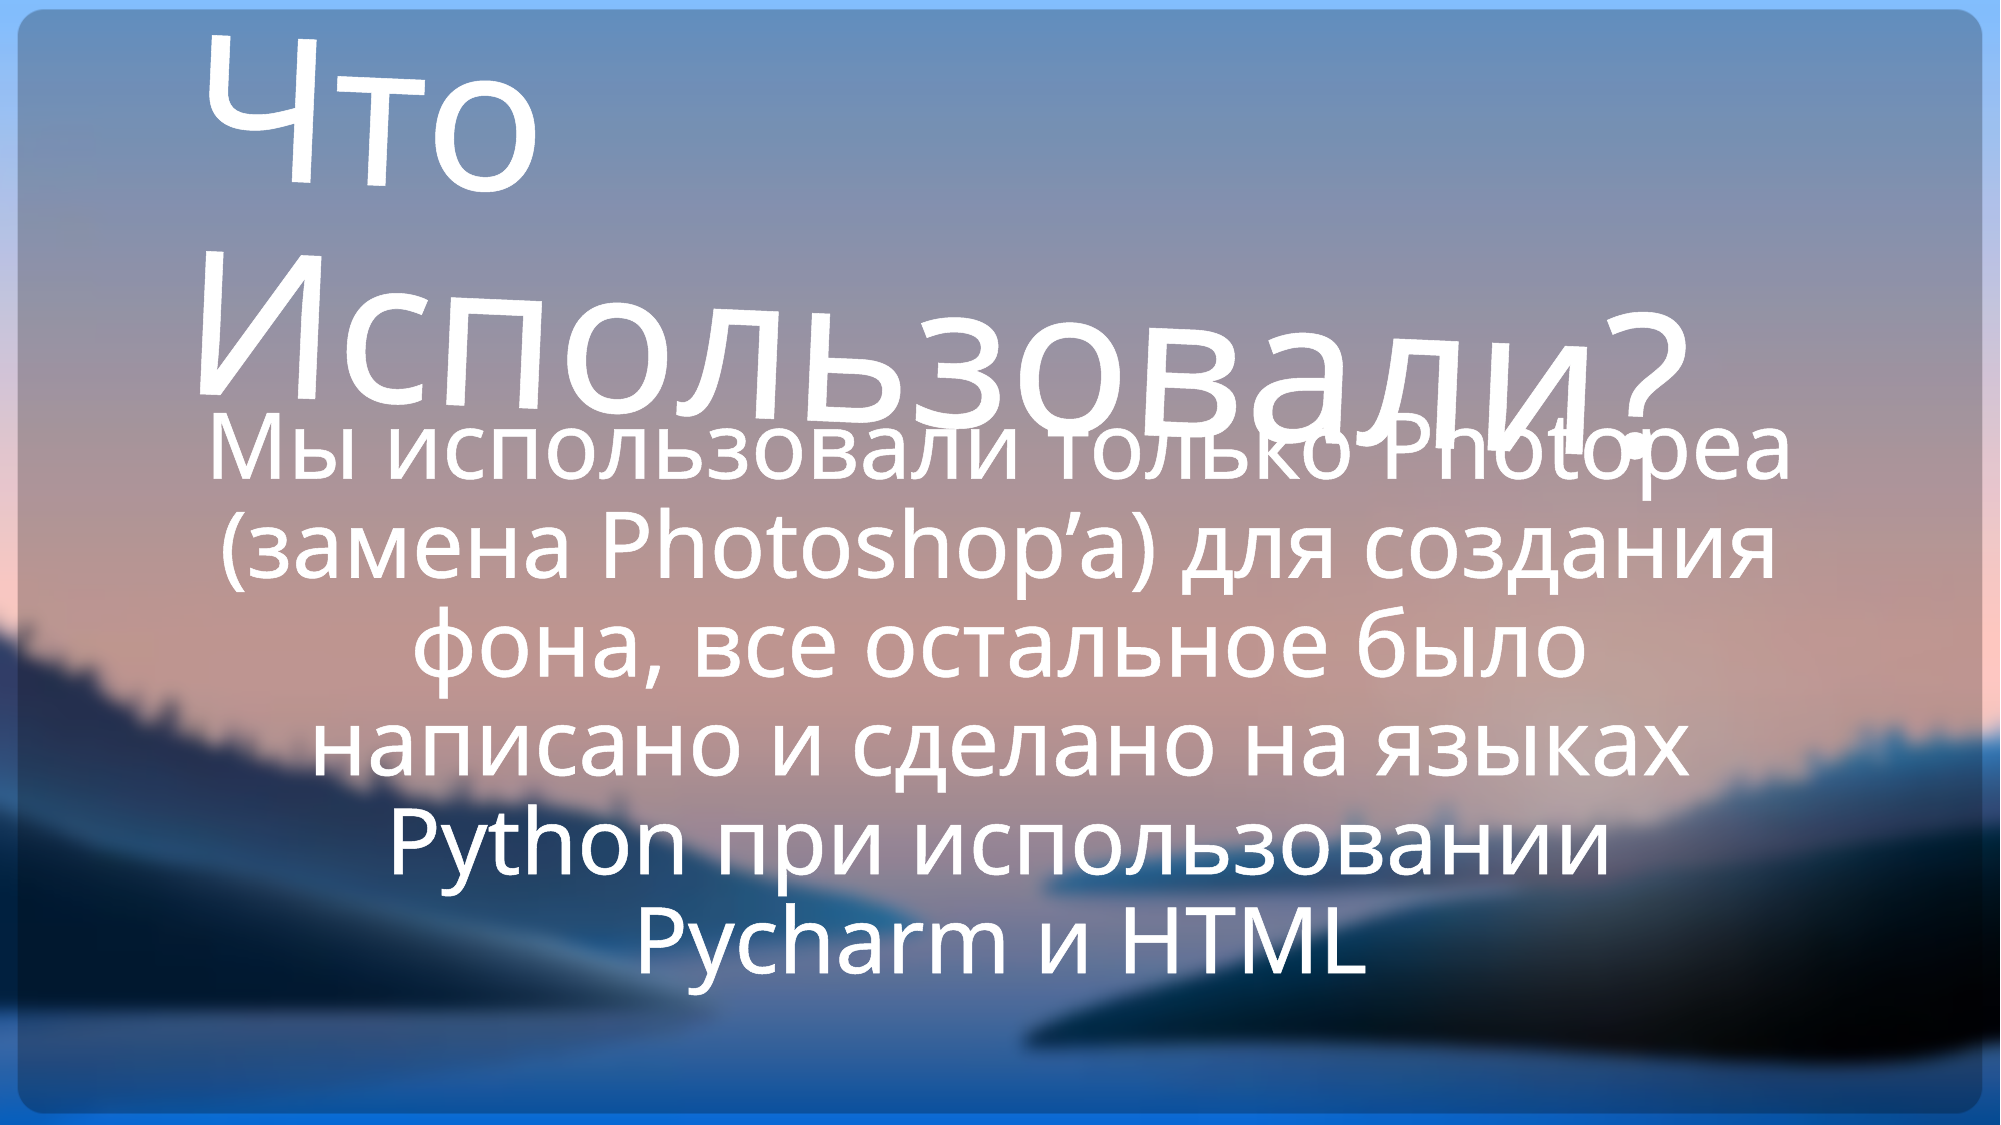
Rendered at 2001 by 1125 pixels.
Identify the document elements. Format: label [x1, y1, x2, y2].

list [0, 0, 2000, 1125]
